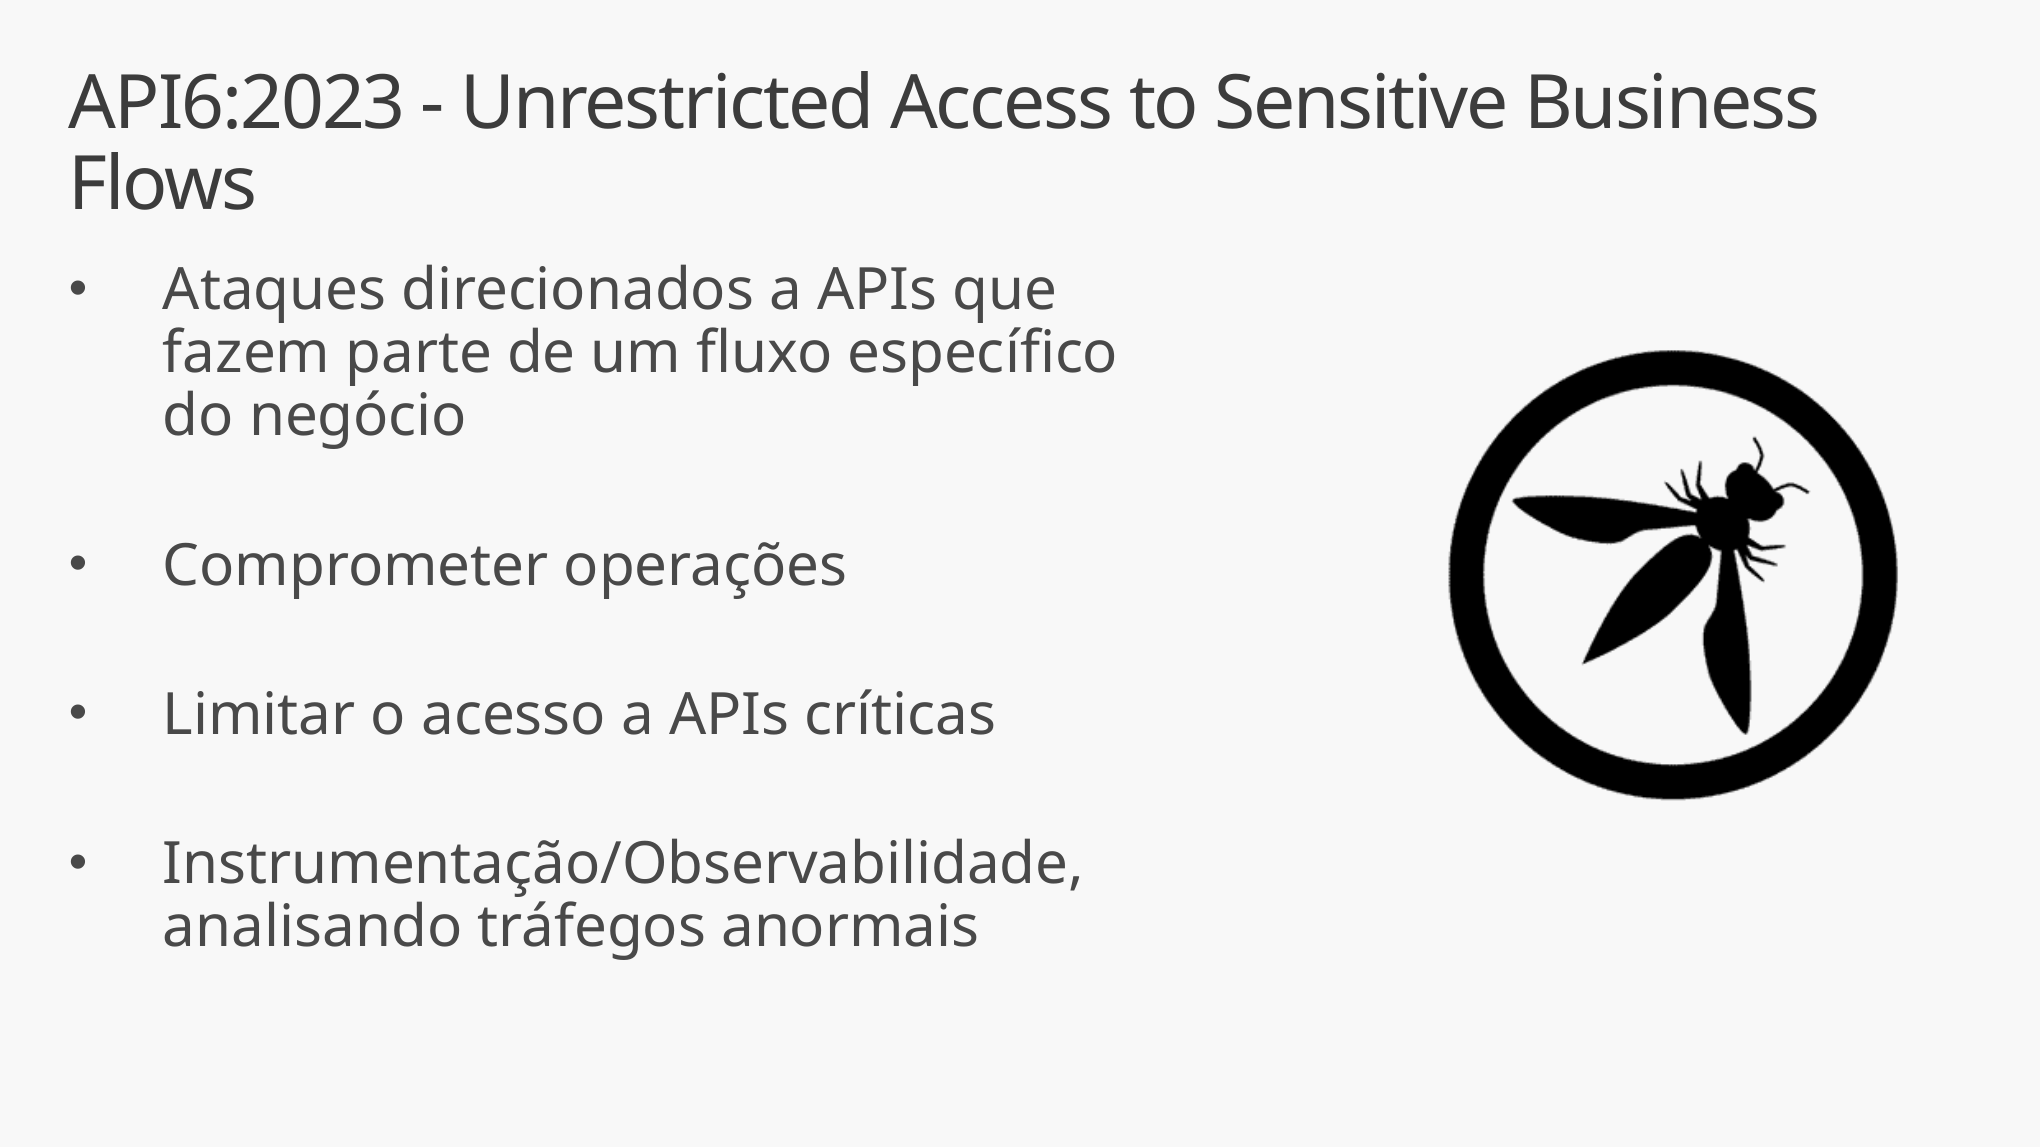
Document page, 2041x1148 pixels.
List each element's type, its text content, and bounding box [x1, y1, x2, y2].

picture [1369, 288, 1933, 862]
list Ataques direcionados a APIs que fazem parte de um fluxo específico do negócio Comprometer operações Limitar o acesso a APIs críticas Instrumentação/Observabilidade, analisando tráfegos anormais [45, 244, 1195, 933]
title API6:2023 - Unrestricted Access to Sensitive Business Flows [45, 48, 1996, 199]
